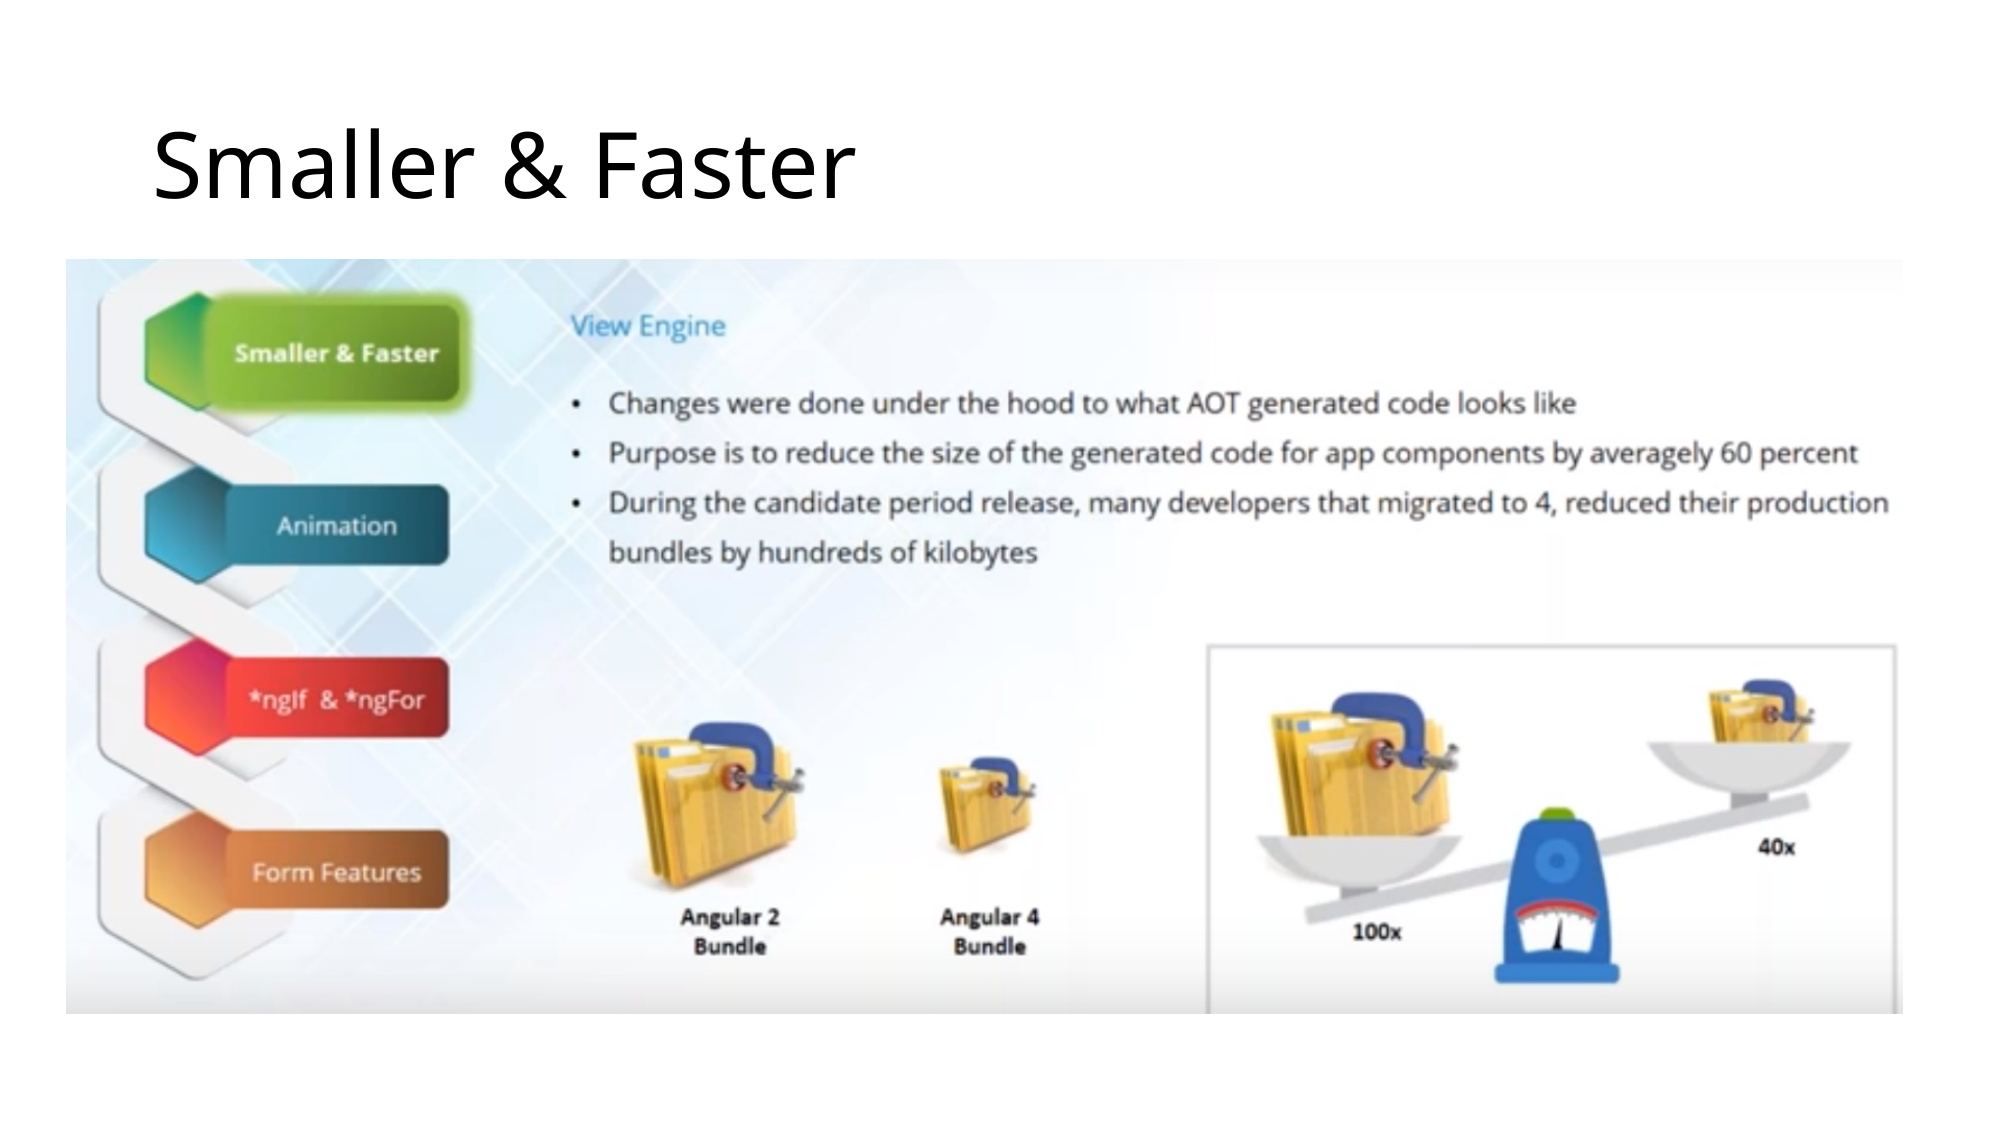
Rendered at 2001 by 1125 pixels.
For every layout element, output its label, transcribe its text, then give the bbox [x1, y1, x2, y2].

title Smaller & Faster [137, 59, 1863, 259]
picture [66, 259, 1903, 1014]
